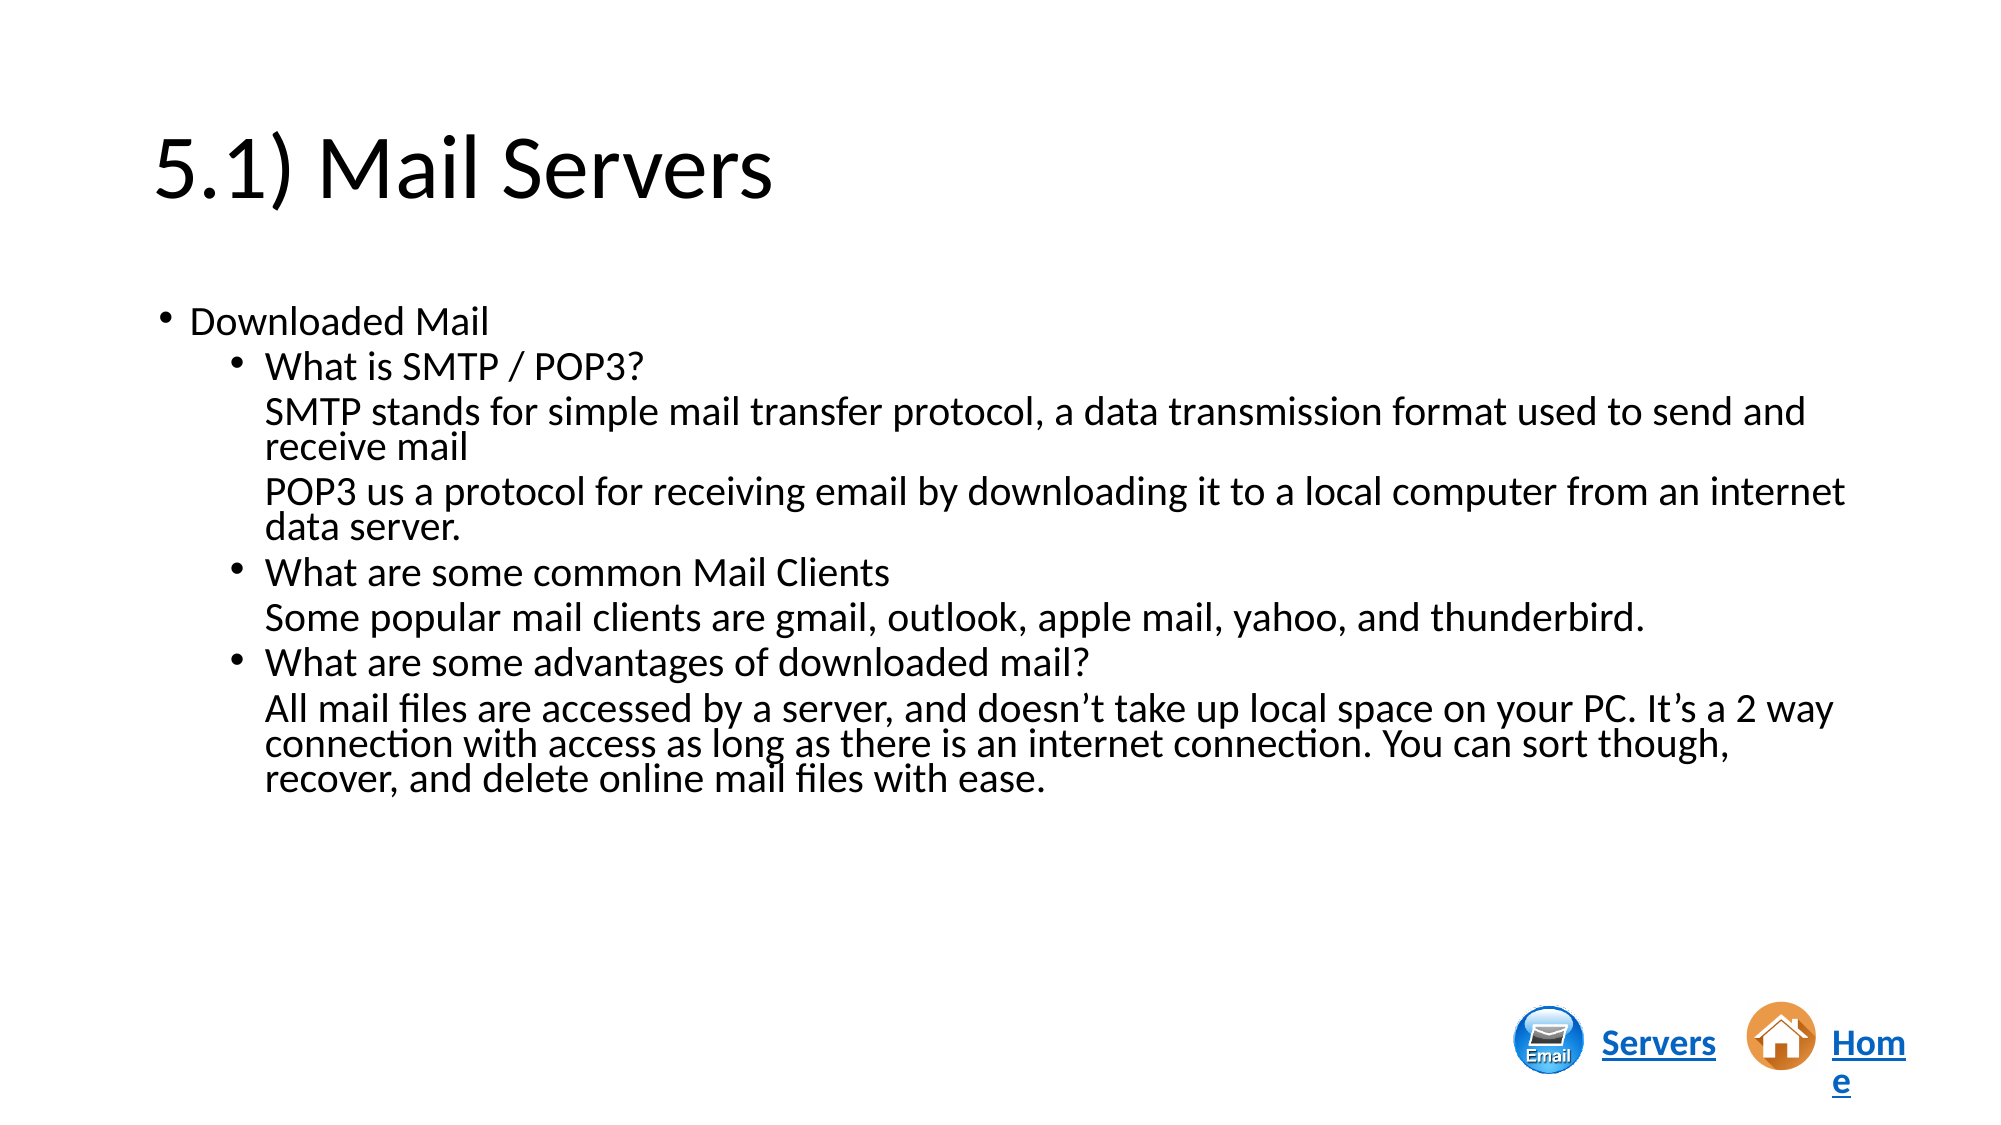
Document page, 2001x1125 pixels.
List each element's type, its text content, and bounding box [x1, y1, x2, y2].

list Downloaded Mail What is SMTP / POP3? SMTP stands for simple mail transfer protocol, a data transmission format used to send and receive mail POP3 us a protocol for receiving email by downloading it to a local computer from an internet data server. What are some common Mail Clients Some popular mail clients are gmail, outlook, apple mail, yahoo, and thunderbird. What are some advantages of downloaded mail? All mail files are accessed by a server, and doesn’t take up local space on your PC. It’s a 2 way connection with access as long as there is an internet connection. You can sort though, recover, and delete online mail files with ease. [137, 299, 1863, 1014]
title 5.1) Mail Servers [137, 59, 1863, 278]
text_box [1745, 999, 1941, 1072]
text_box Servers [1593, 1010, 1733, 1072]
picture [1506, 999, 1588, 1080]
